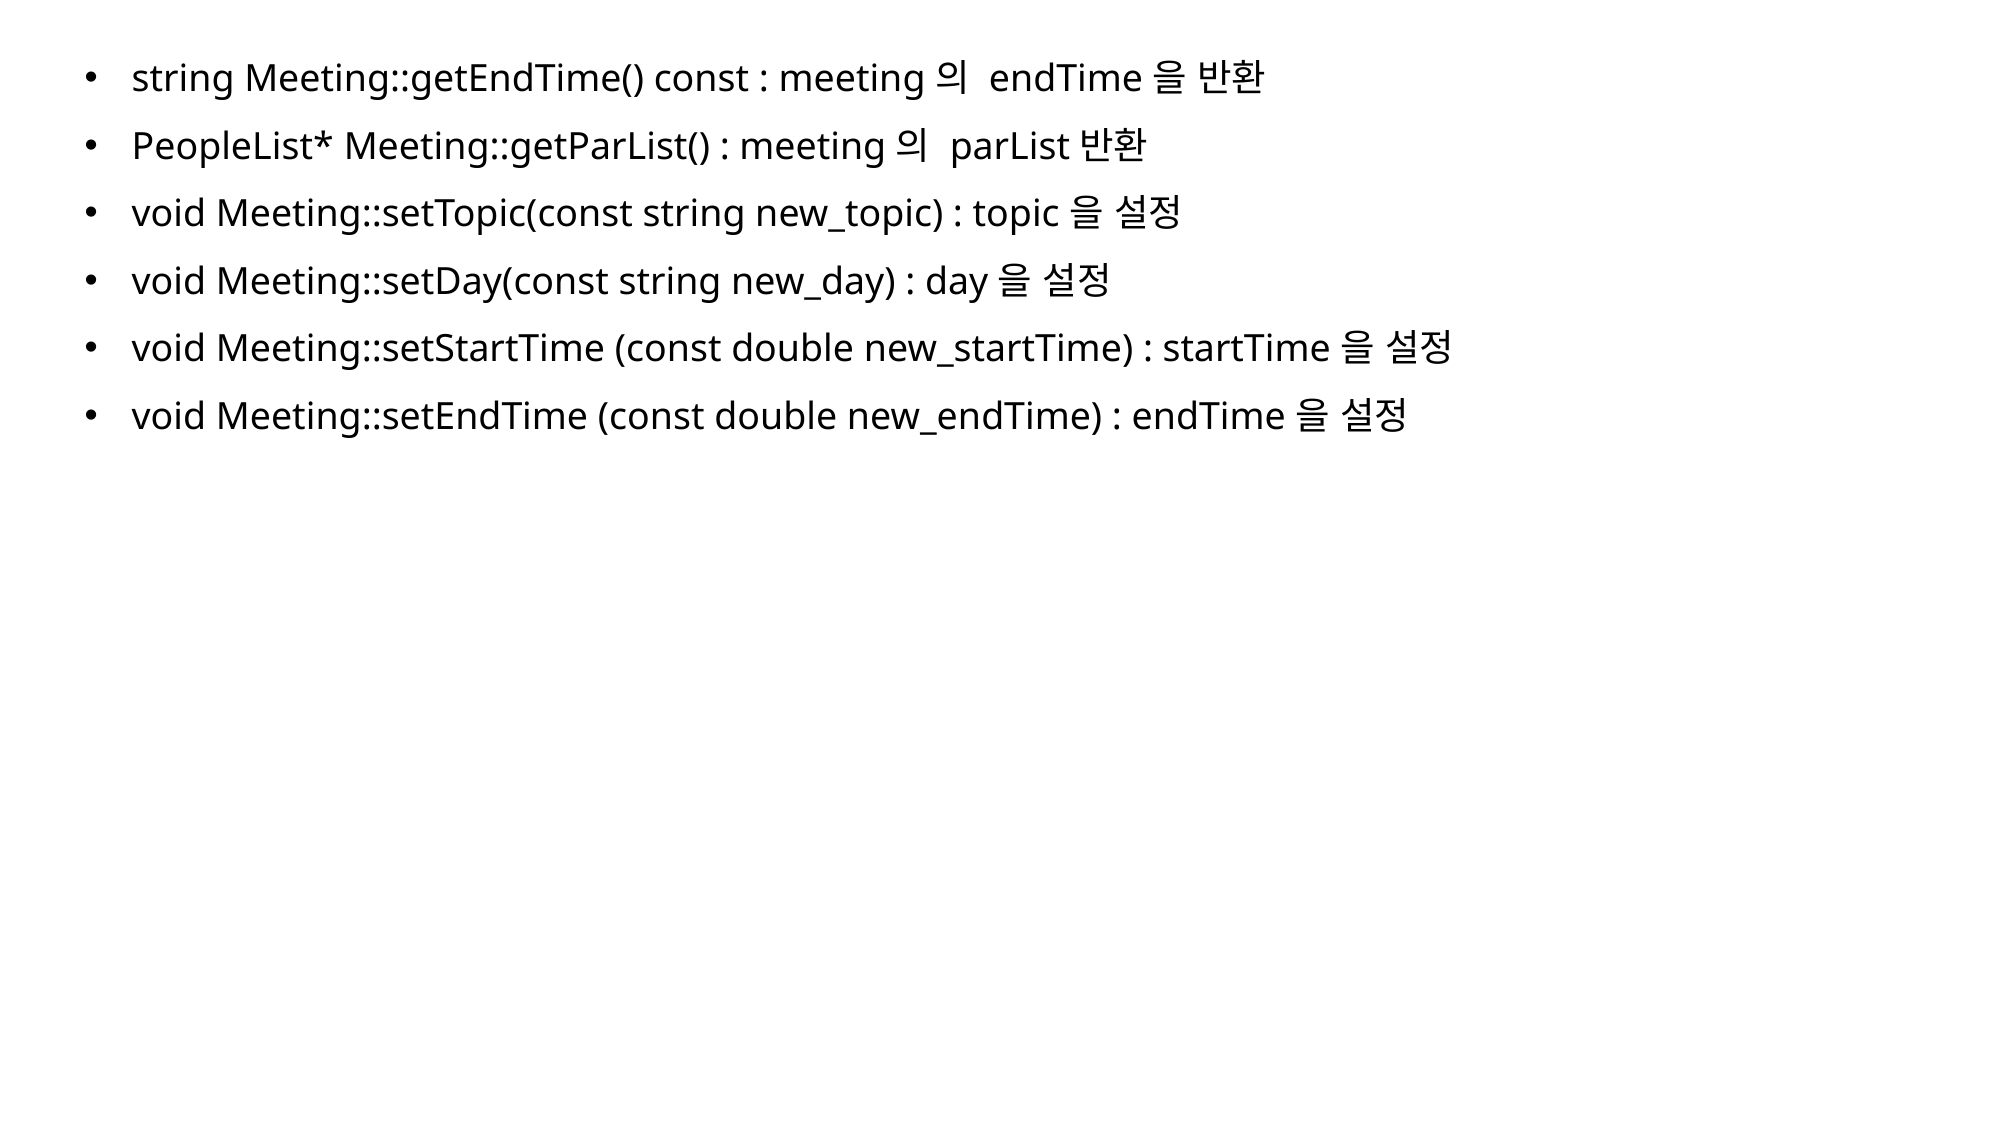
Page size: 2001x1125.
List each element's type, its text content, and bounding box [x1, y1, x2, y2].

text_box string Meeting::getEndTime() const : meeting의 endTime을 반환 PeopleList* Meeting::getParList() : meeting의 parList반환 void Meeting::setTopic(const string new_topic) : topic을 설정 void Meeting::setDay(const string new_day) : day을 설정 void Meeting::setStartTime (const double new_startTime) : startTime을 설정 void Meeting::setEndTime (const double new_endTime) : endTime을 설정 [69, 24, 1470, 497]
